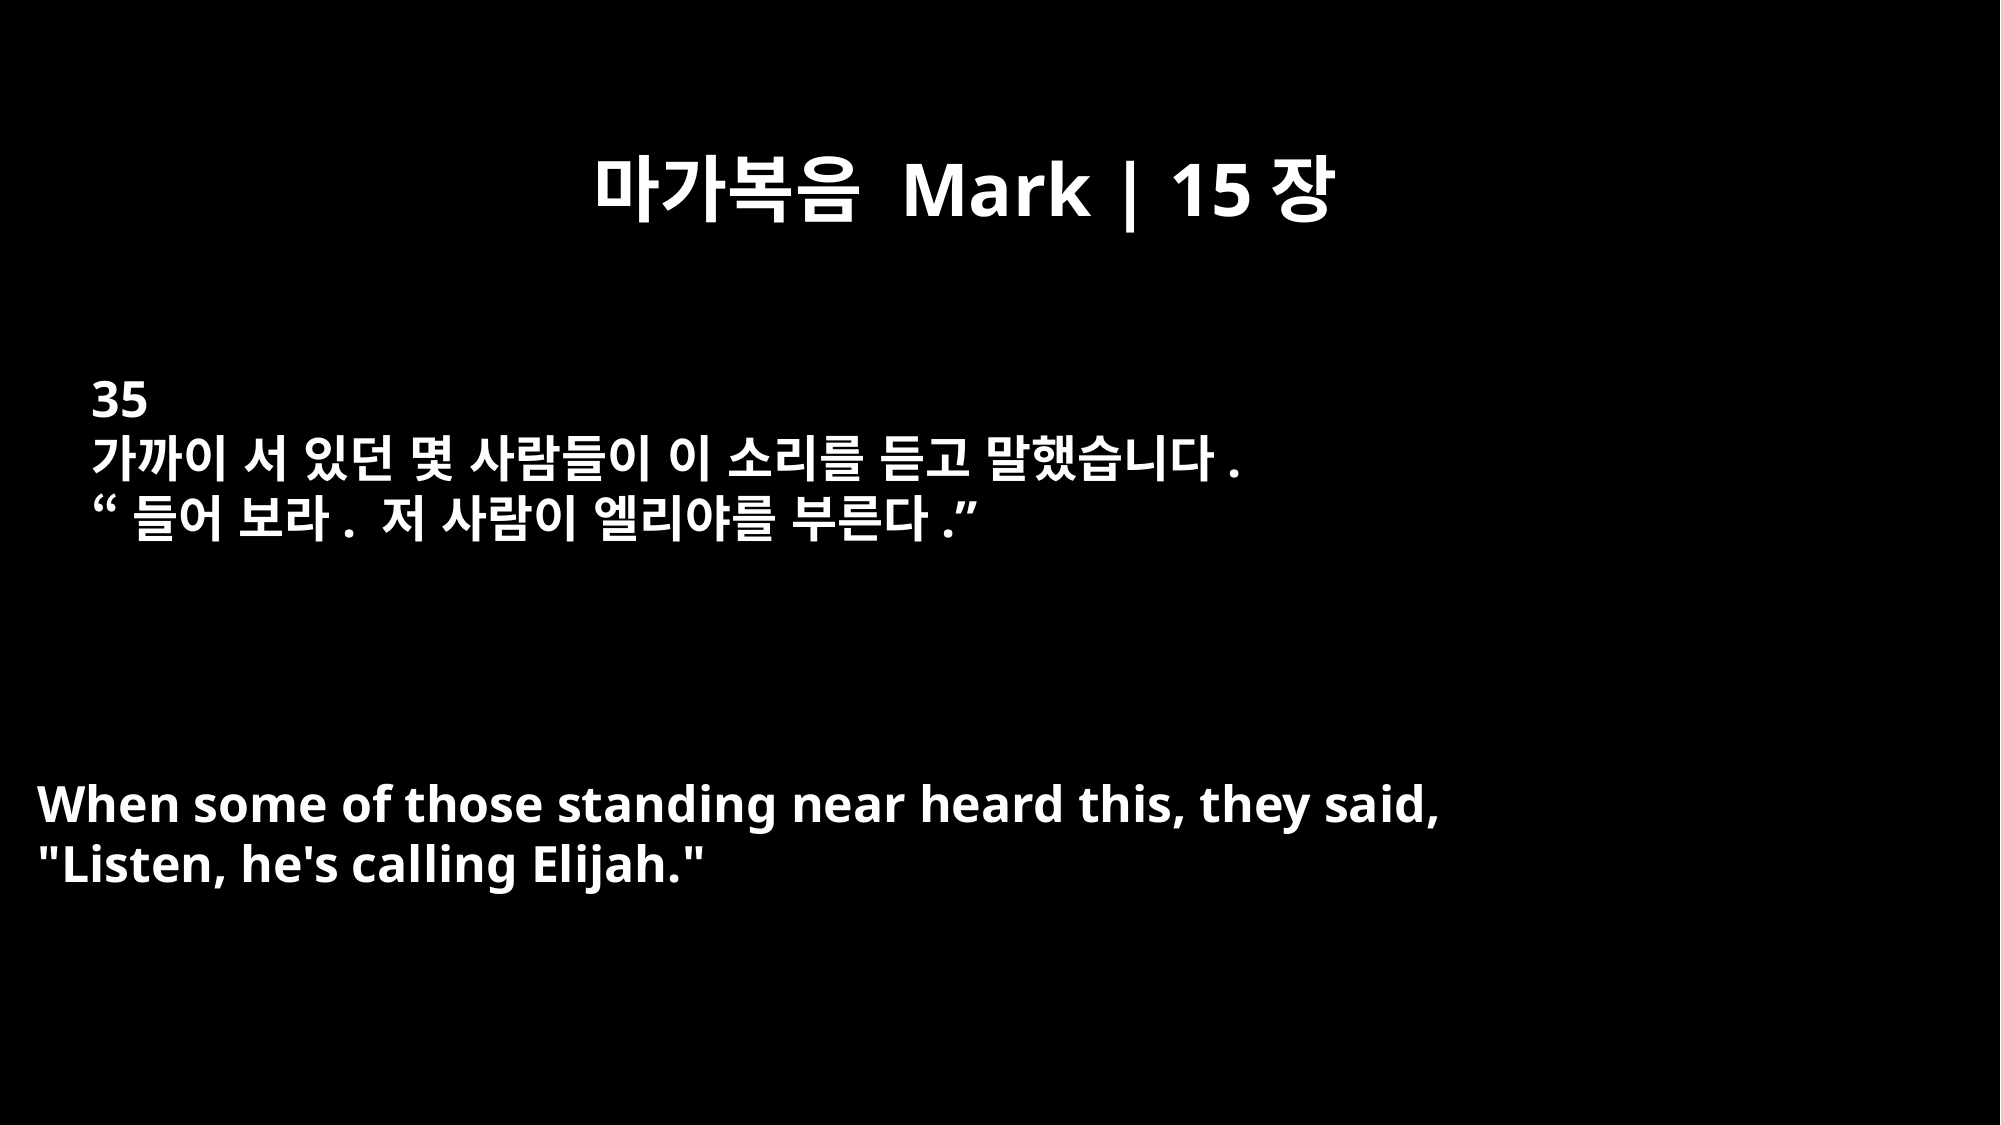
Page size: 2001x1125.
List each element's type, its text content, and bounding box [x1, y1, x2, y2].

text_box When some of those standing near heard this, they said, "Listen, he's calling Elijah." [22, 764, 1469, 900]
text_box 마가복음 Mark | 15장 [578, 136, 1354, 239]
text_box 35 가까이 서 있던 몇 사람들이 이 소리를 듣고 말했습니다. “들어 보라. 저 사람이 엘리야를 부른다.” [76, 359, 1270, 555]
